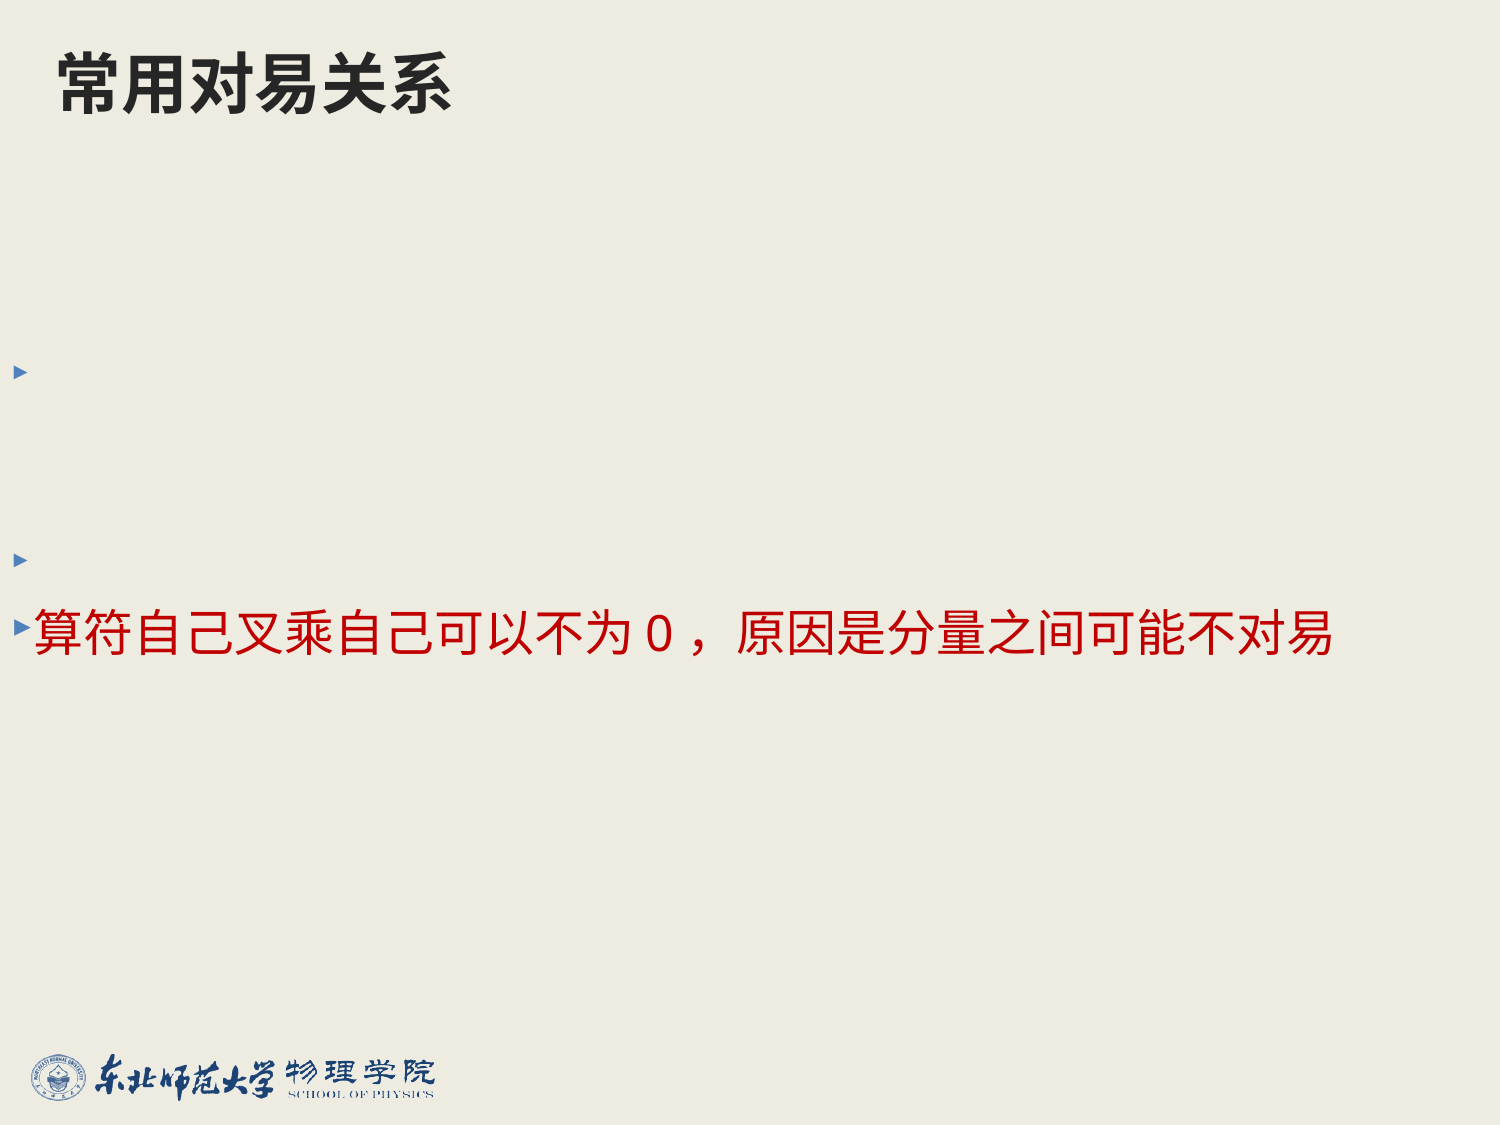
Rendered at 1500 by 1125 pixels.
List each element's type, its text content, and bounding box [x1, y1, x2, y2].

picture [20, 1054, 440, 1101]
title 常用对易关系 [39, 0, 1390, 163]
